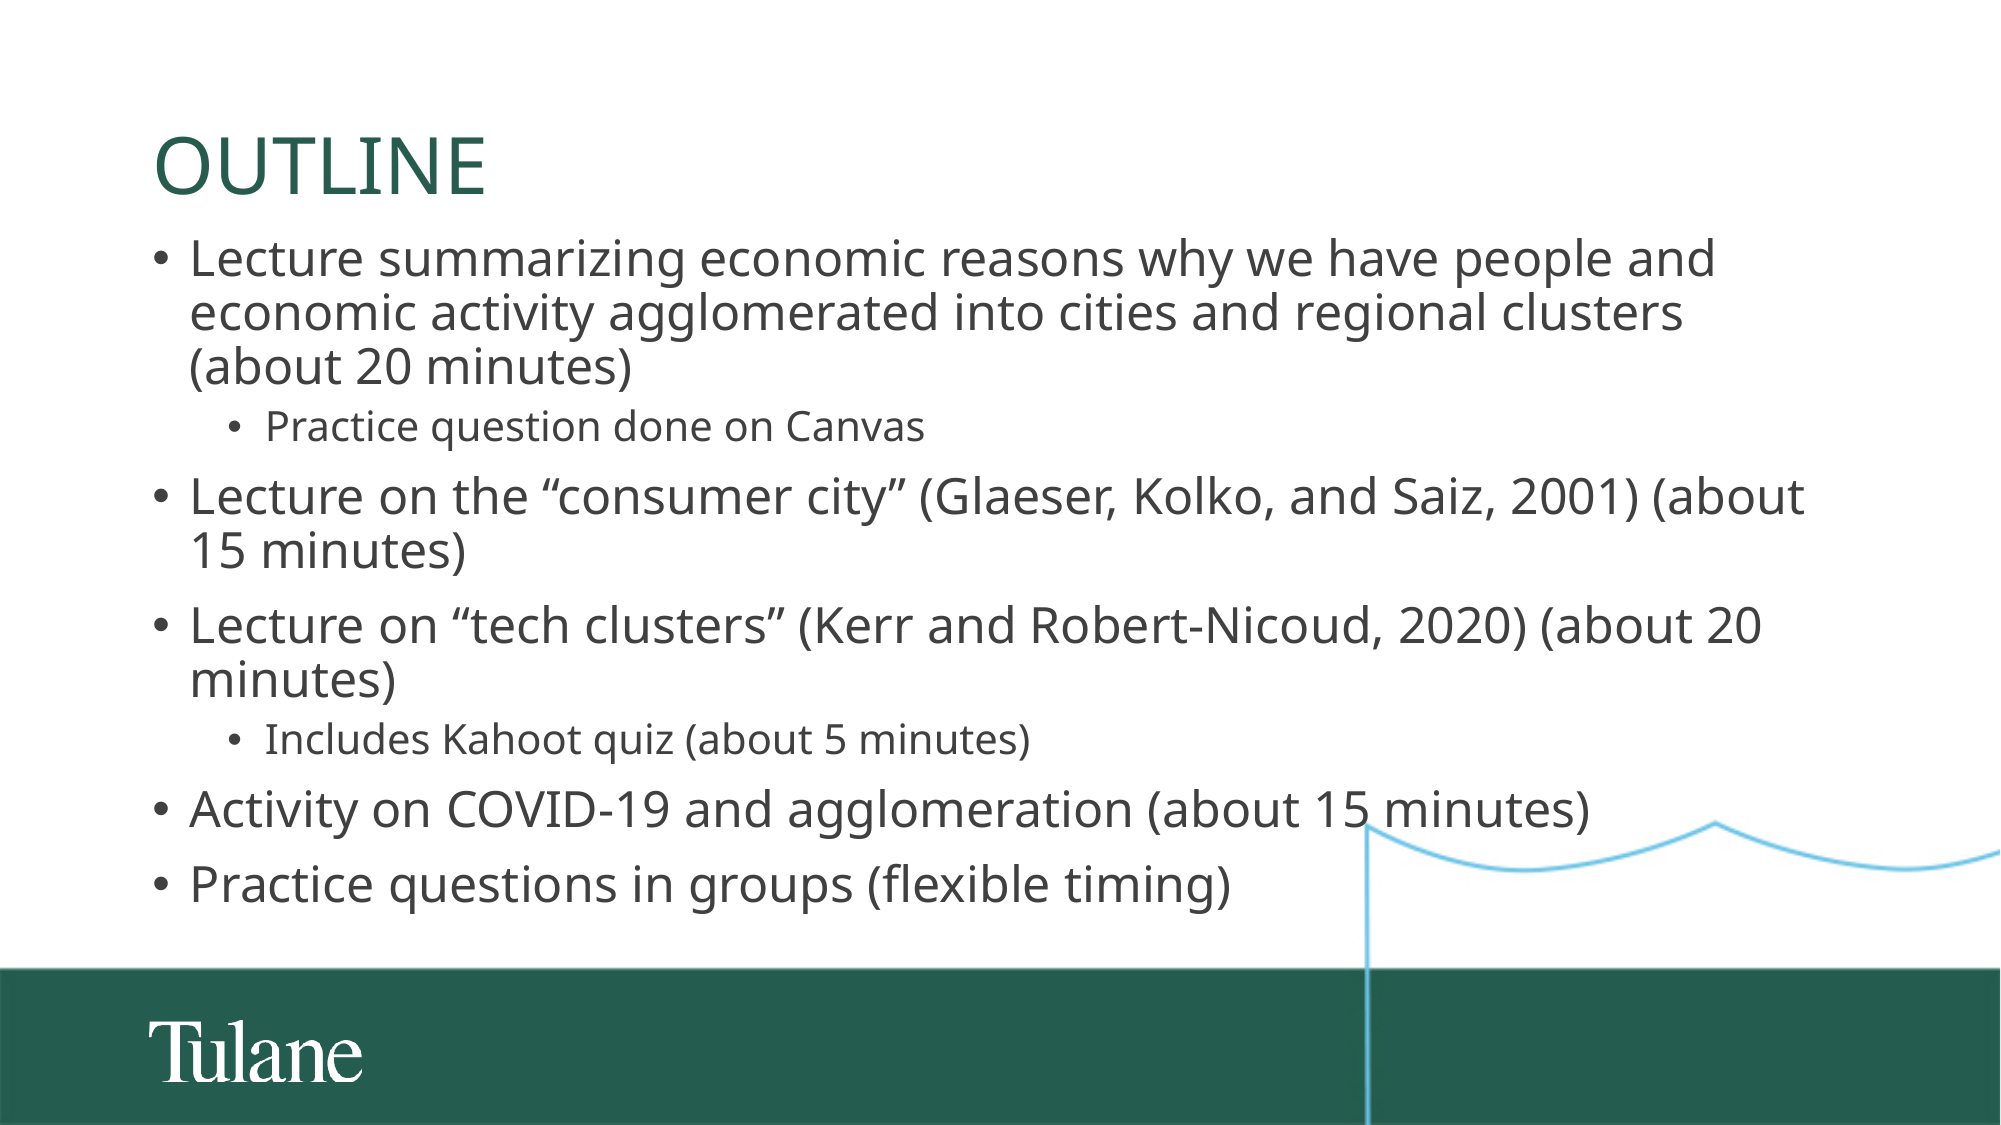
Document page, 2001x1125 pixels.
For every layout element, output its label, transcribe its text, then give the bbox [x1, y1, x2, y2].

list Lecture summarizing economic reasons why we have people and economic activity agglomerated into cities and regional clusters (about 20 minutes) Practice question done on Canvas Lecture on the “consumer city” (Glaeser, Kolko, and Saiz, 2001) (about 15 minutes) Lecture on “tech clusters” (Kerr and Robert-Nicoud, 2020) (about 20 minutes) Includes Kahoot quiz (about 5 minutes) Activity on COVID-19 and agglomeration (about 15 minutes) Practice questions in groups (flexible timing) [137, 226, 1863, 940]
title Outline [137, 59, 1863, 226]
picture [0, 0, 2001, 1125]
